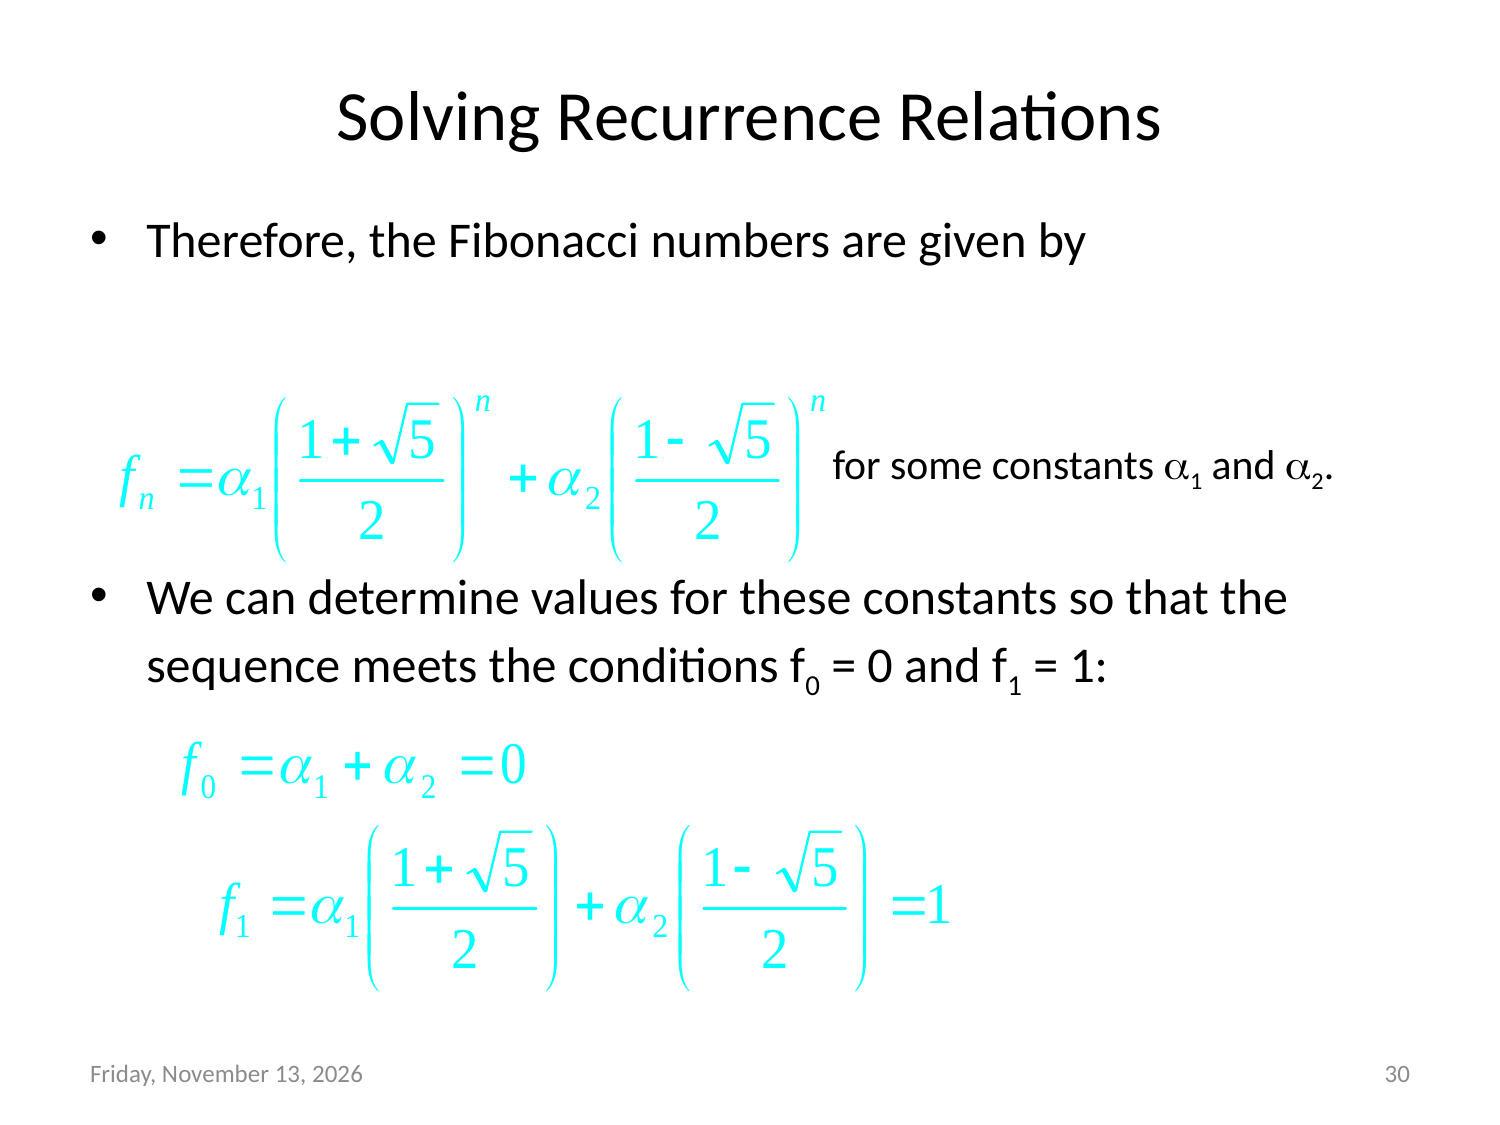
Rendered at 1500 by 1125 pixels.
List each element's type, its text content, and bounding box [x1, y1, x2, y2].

title Solving Recurrence Relations [75, 62, 1425, 163]
list Therefore, the Fibonacci numbers are given by for some constants 1 and 2. We can determine values for these constants so that the sequence meets the conditions f0 = 0 and f1 = 1: [75, 200, 1425, 1005]
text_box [199, 812, 955, 1002]
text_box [162, 724, 536, 811]
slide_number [75, 1042, 425, 1103]
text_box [99, 374, 836, 574]
slide_number 30 [1074, 1042, 1425, 1103]
